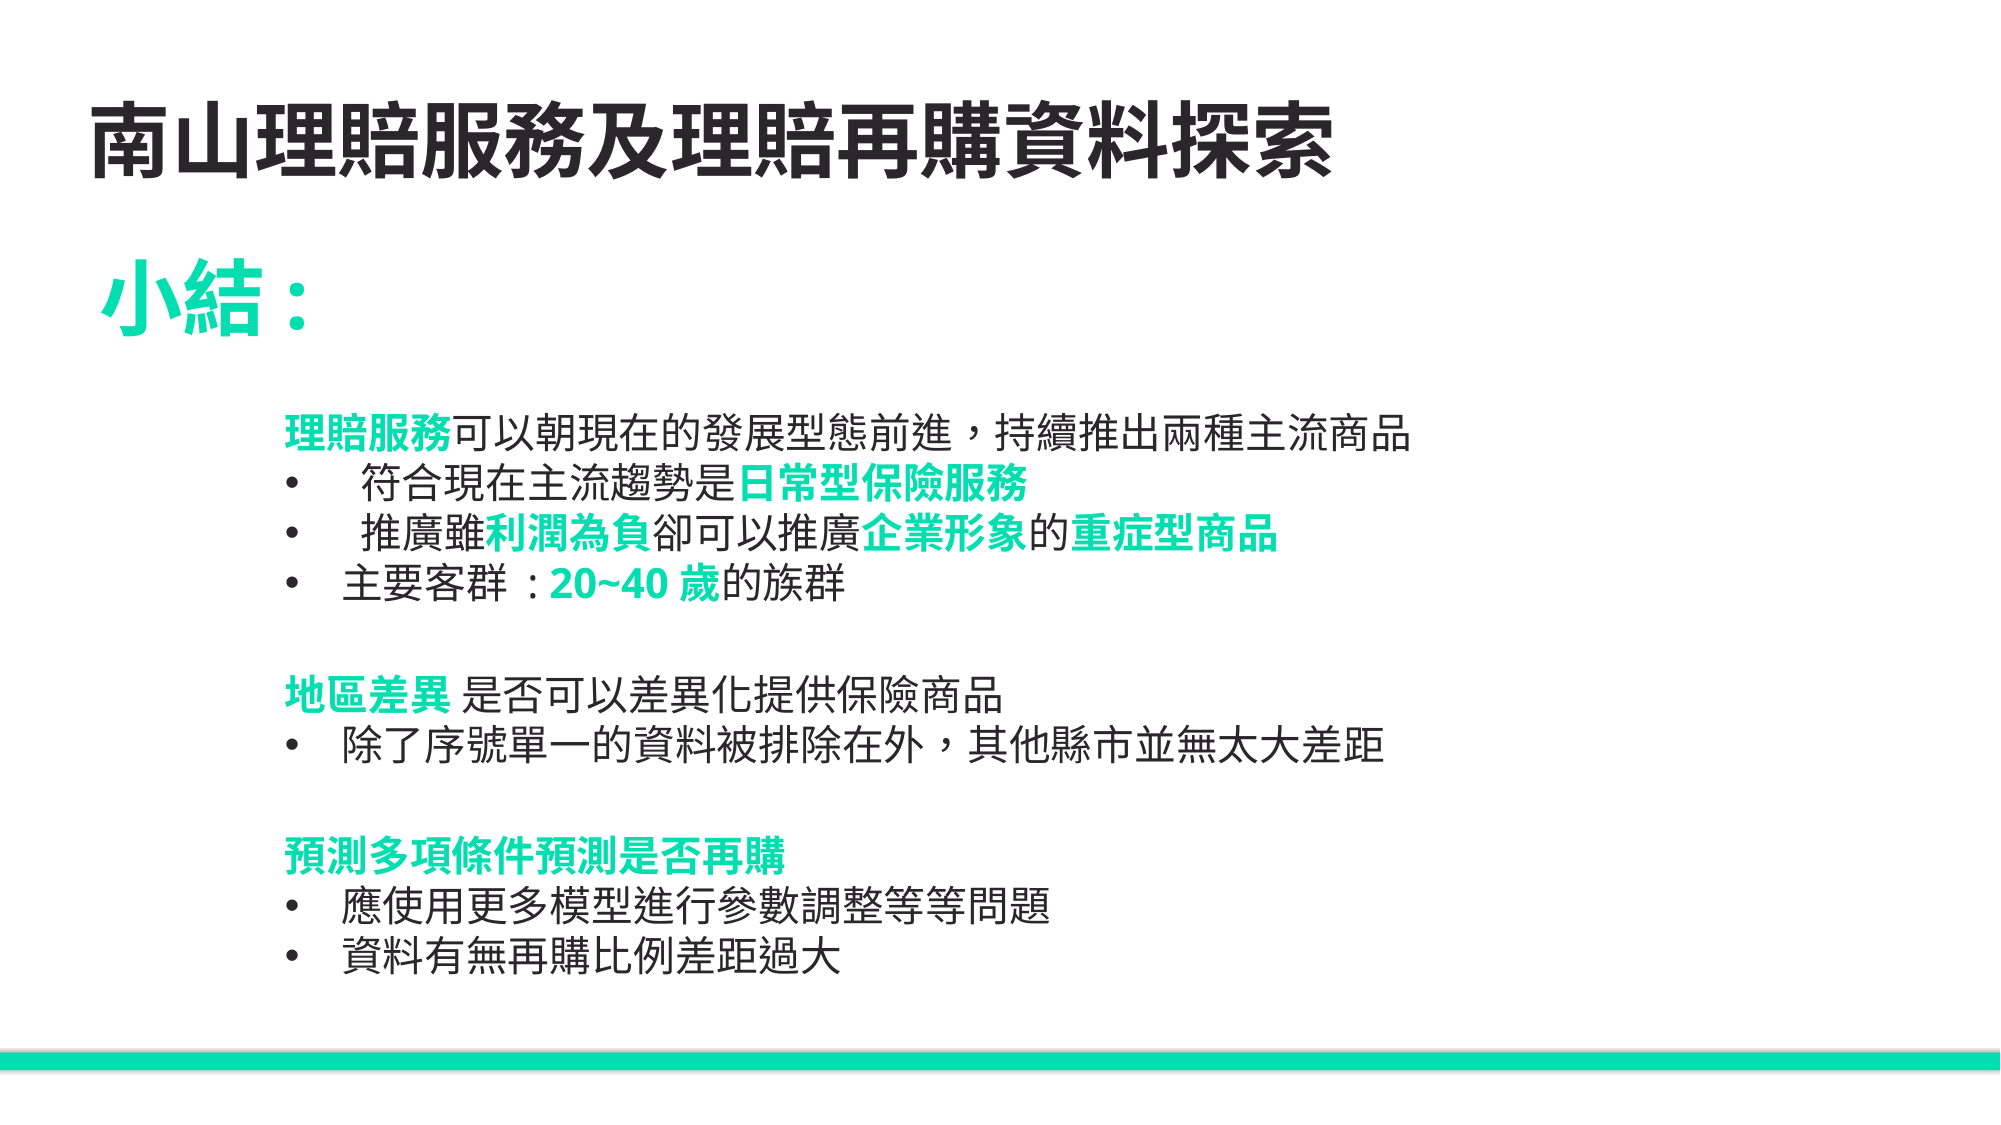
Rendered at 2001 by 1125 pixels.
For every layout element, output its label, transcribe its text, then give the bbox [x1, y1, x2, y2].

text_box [84, 238, 1860, 990]
text_box 南山理賠服務及理賠再購資料探索 [84, 85, 1918, 229]
text_box [0, 1052, 2000, 1071]
